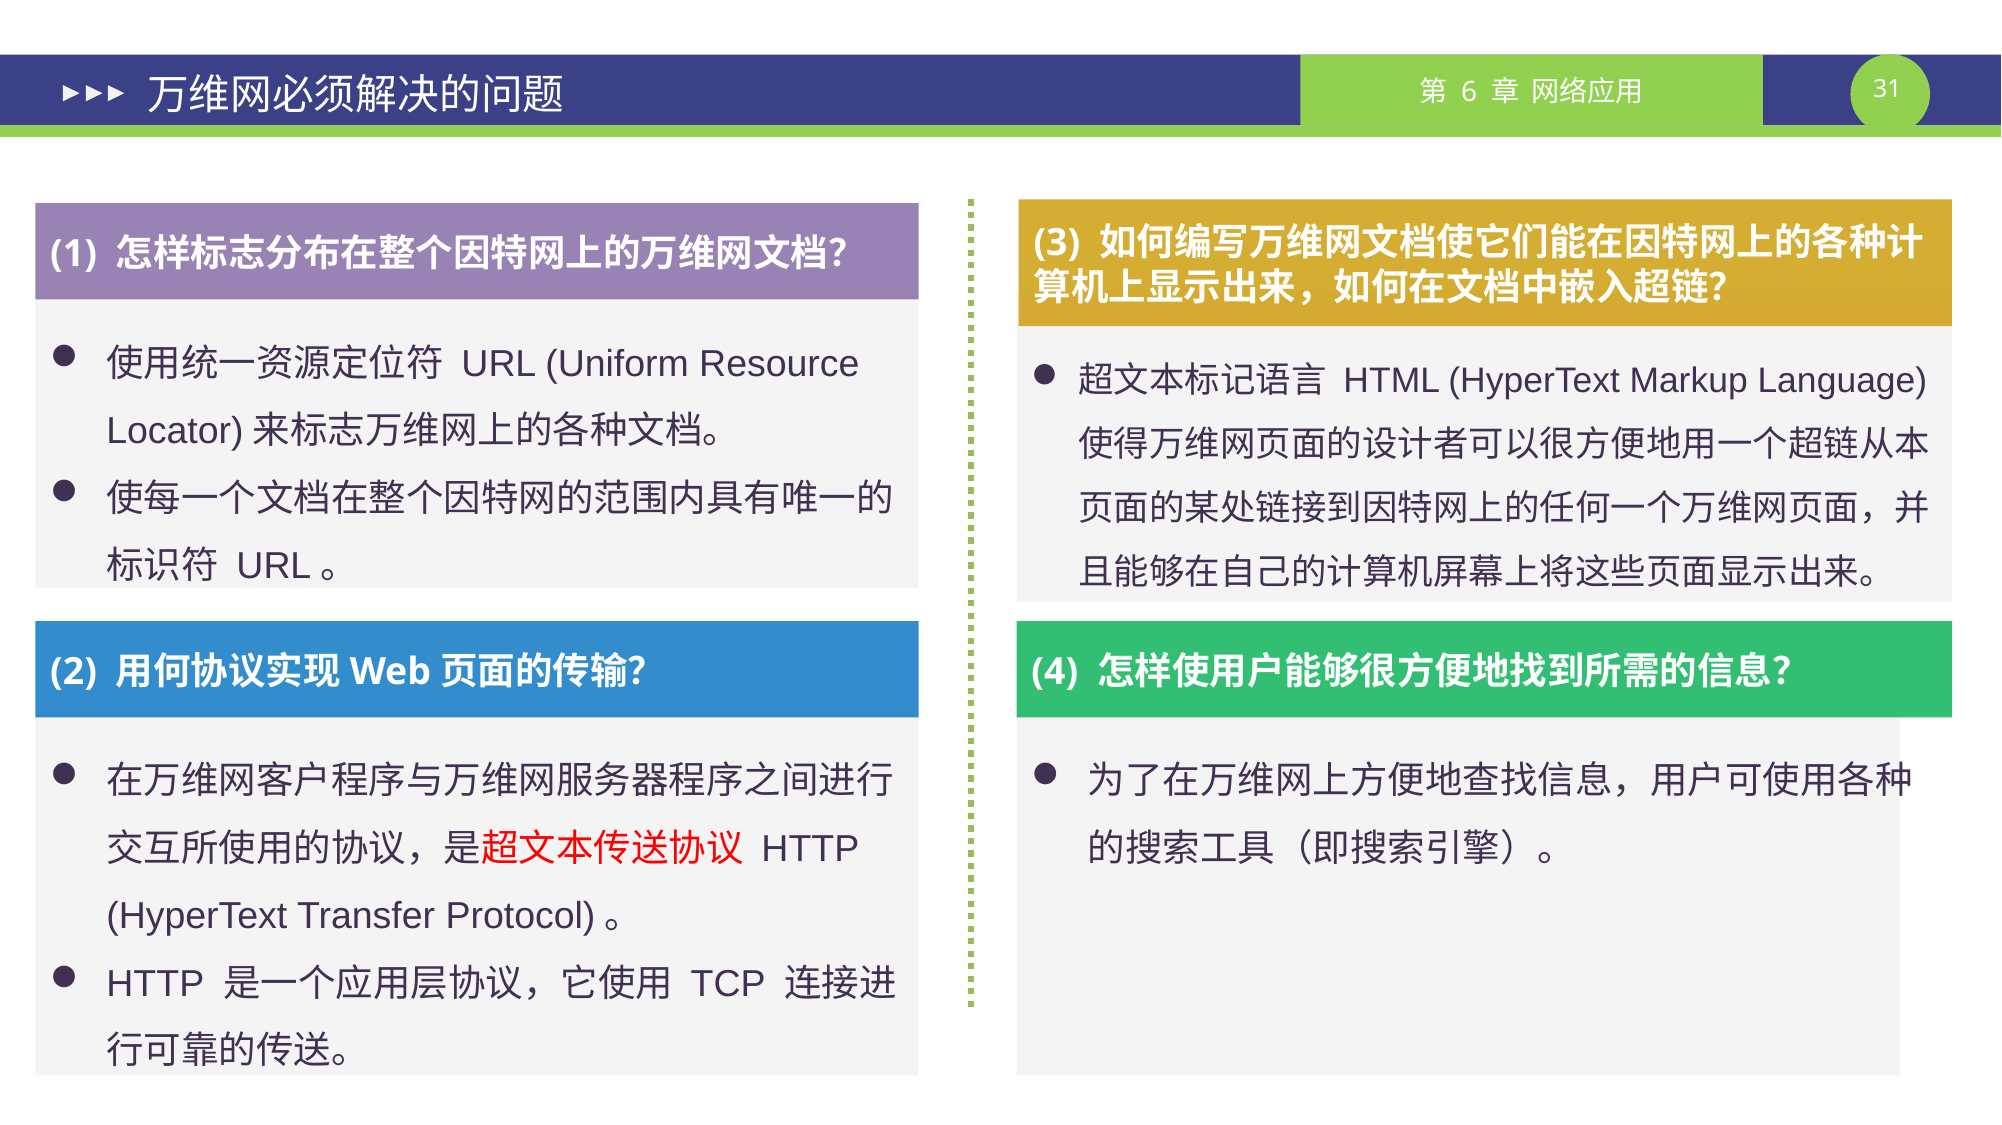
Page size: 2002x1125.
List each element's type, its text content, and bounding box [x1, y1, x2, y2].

text_box 使用统一资源定位符 URL (Uniform Resource Locator)来标志万维网上的各种文档。 使每一个文档在整个因特网的范围内具有唯一的标识符 URL。 [35, 308, 919, 594]
title 万维网必须解决的问题 [127, 57, 1003, 129]
text_box (4) 怎样使用户能够很方便地找到所需的信息？ [1015, 619, 1954, 719]
text_box (2) 用何协议实现Web页面的传输？ [33, 619, 921, 719]
text_box [33, 719, 921, 1077]
text_box [1015, 719, 1902, 1077]
text_box 超文本标记语言 HTML (HyperText Markup Language)使得万维网页面的设计者可以很方便地用一个超链从本页面的某处链接到因特网上的任何一个万维网页面，并且能够在自己的计算机屏幕上将这些页面显示出来。 [1016, 328, 1953, 599]
text_box 为了在万维网上方便地查找信息，用户可使用各种的搜索工具（即搜索引擎）。 [1016, 726, 1953, 877]
text_box (3) 如何编写万维网文档使它们能在因特网上的各种计算机上显示出来，如何在文档中嵌入超链？ [1017, 197, 1954, 328]
text_box [1015, 289, 1954, 604]
text_box (1) 怎样标志分布在整个因特网上的万维网文档？ [33, 201, 921, 302]
text_box [33, 302, 921, 590]
text_box 在万维网客户程序与万维网服务器程序之间进行交互所使用的协议，是超文本传送协议 HTTP (HyperText Transfer Protocol)。 HTTP 是一个应用层协议，它使用 TCP 连接进行可靠的传送。 [35, 726, 919, 1079]
